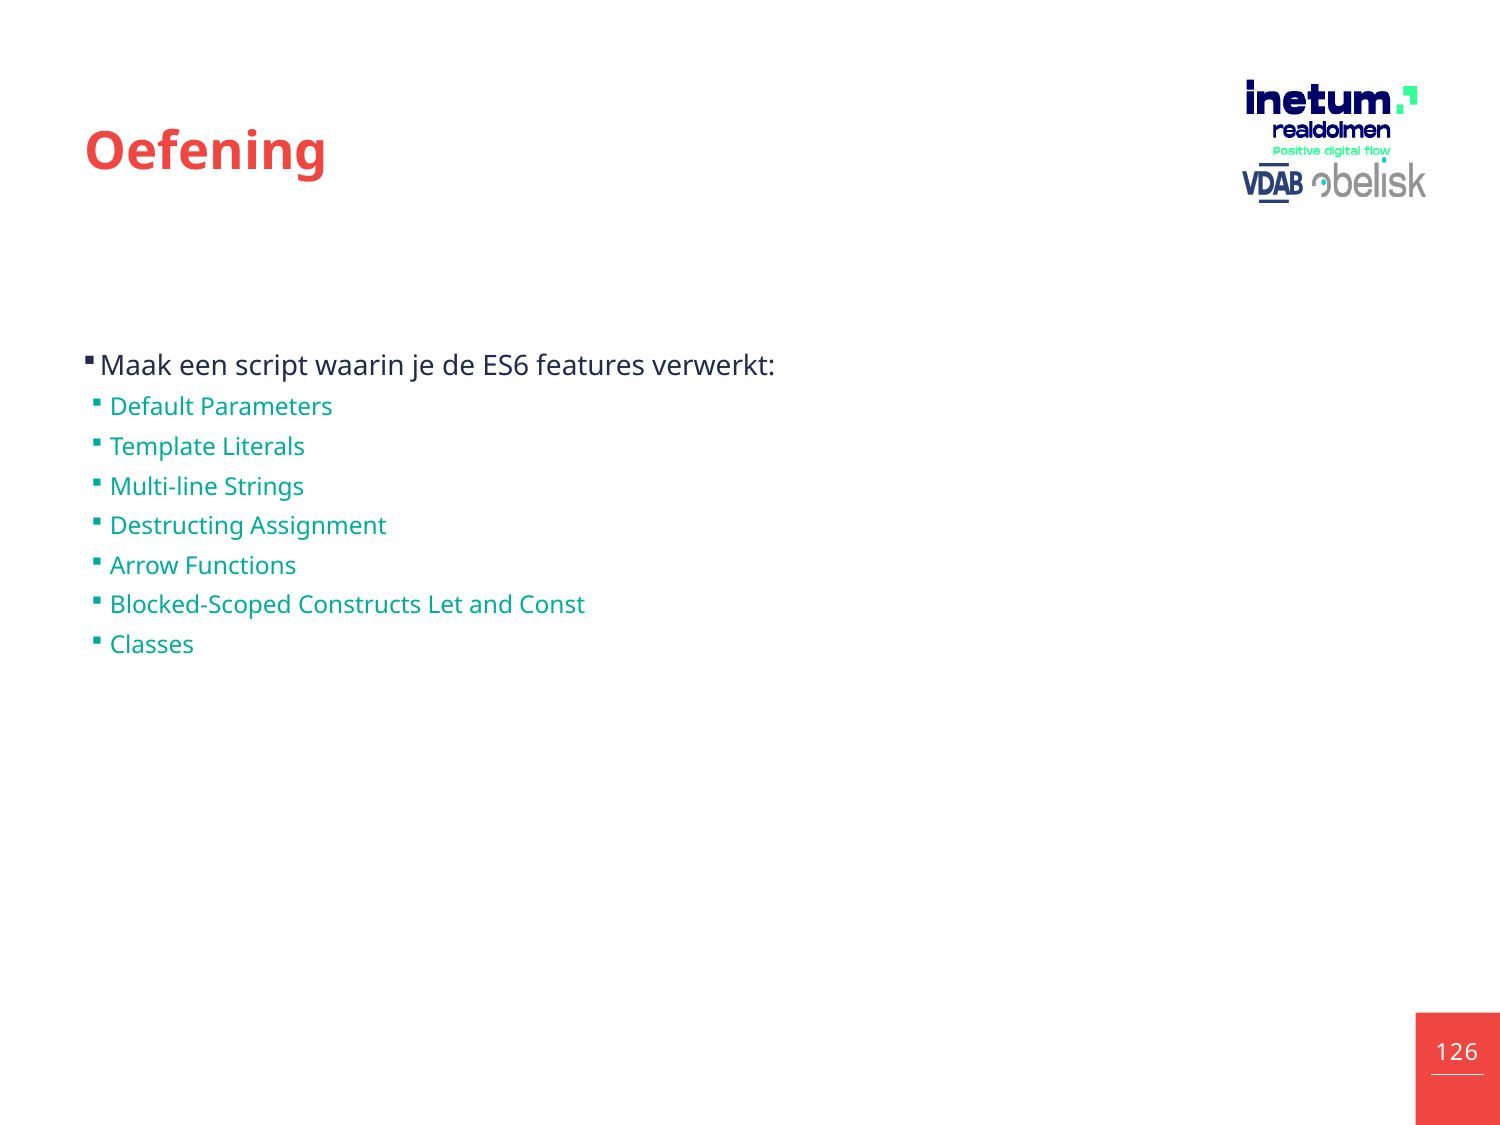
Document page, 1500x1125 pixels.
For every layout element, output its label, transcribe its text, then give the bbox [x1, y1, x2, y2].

picture [1233, 52, 1431, 203]
title Oefening [83, 114, 1229, 181]
list Maak een script waarin je de ES6 features verwerkt: Default Parameters Template Literals Multi-line Strings Destructing Assignment Arrow Functions Blocked-Scoped Constructs Let and Const Classes [83, 326, 1400, 534]
